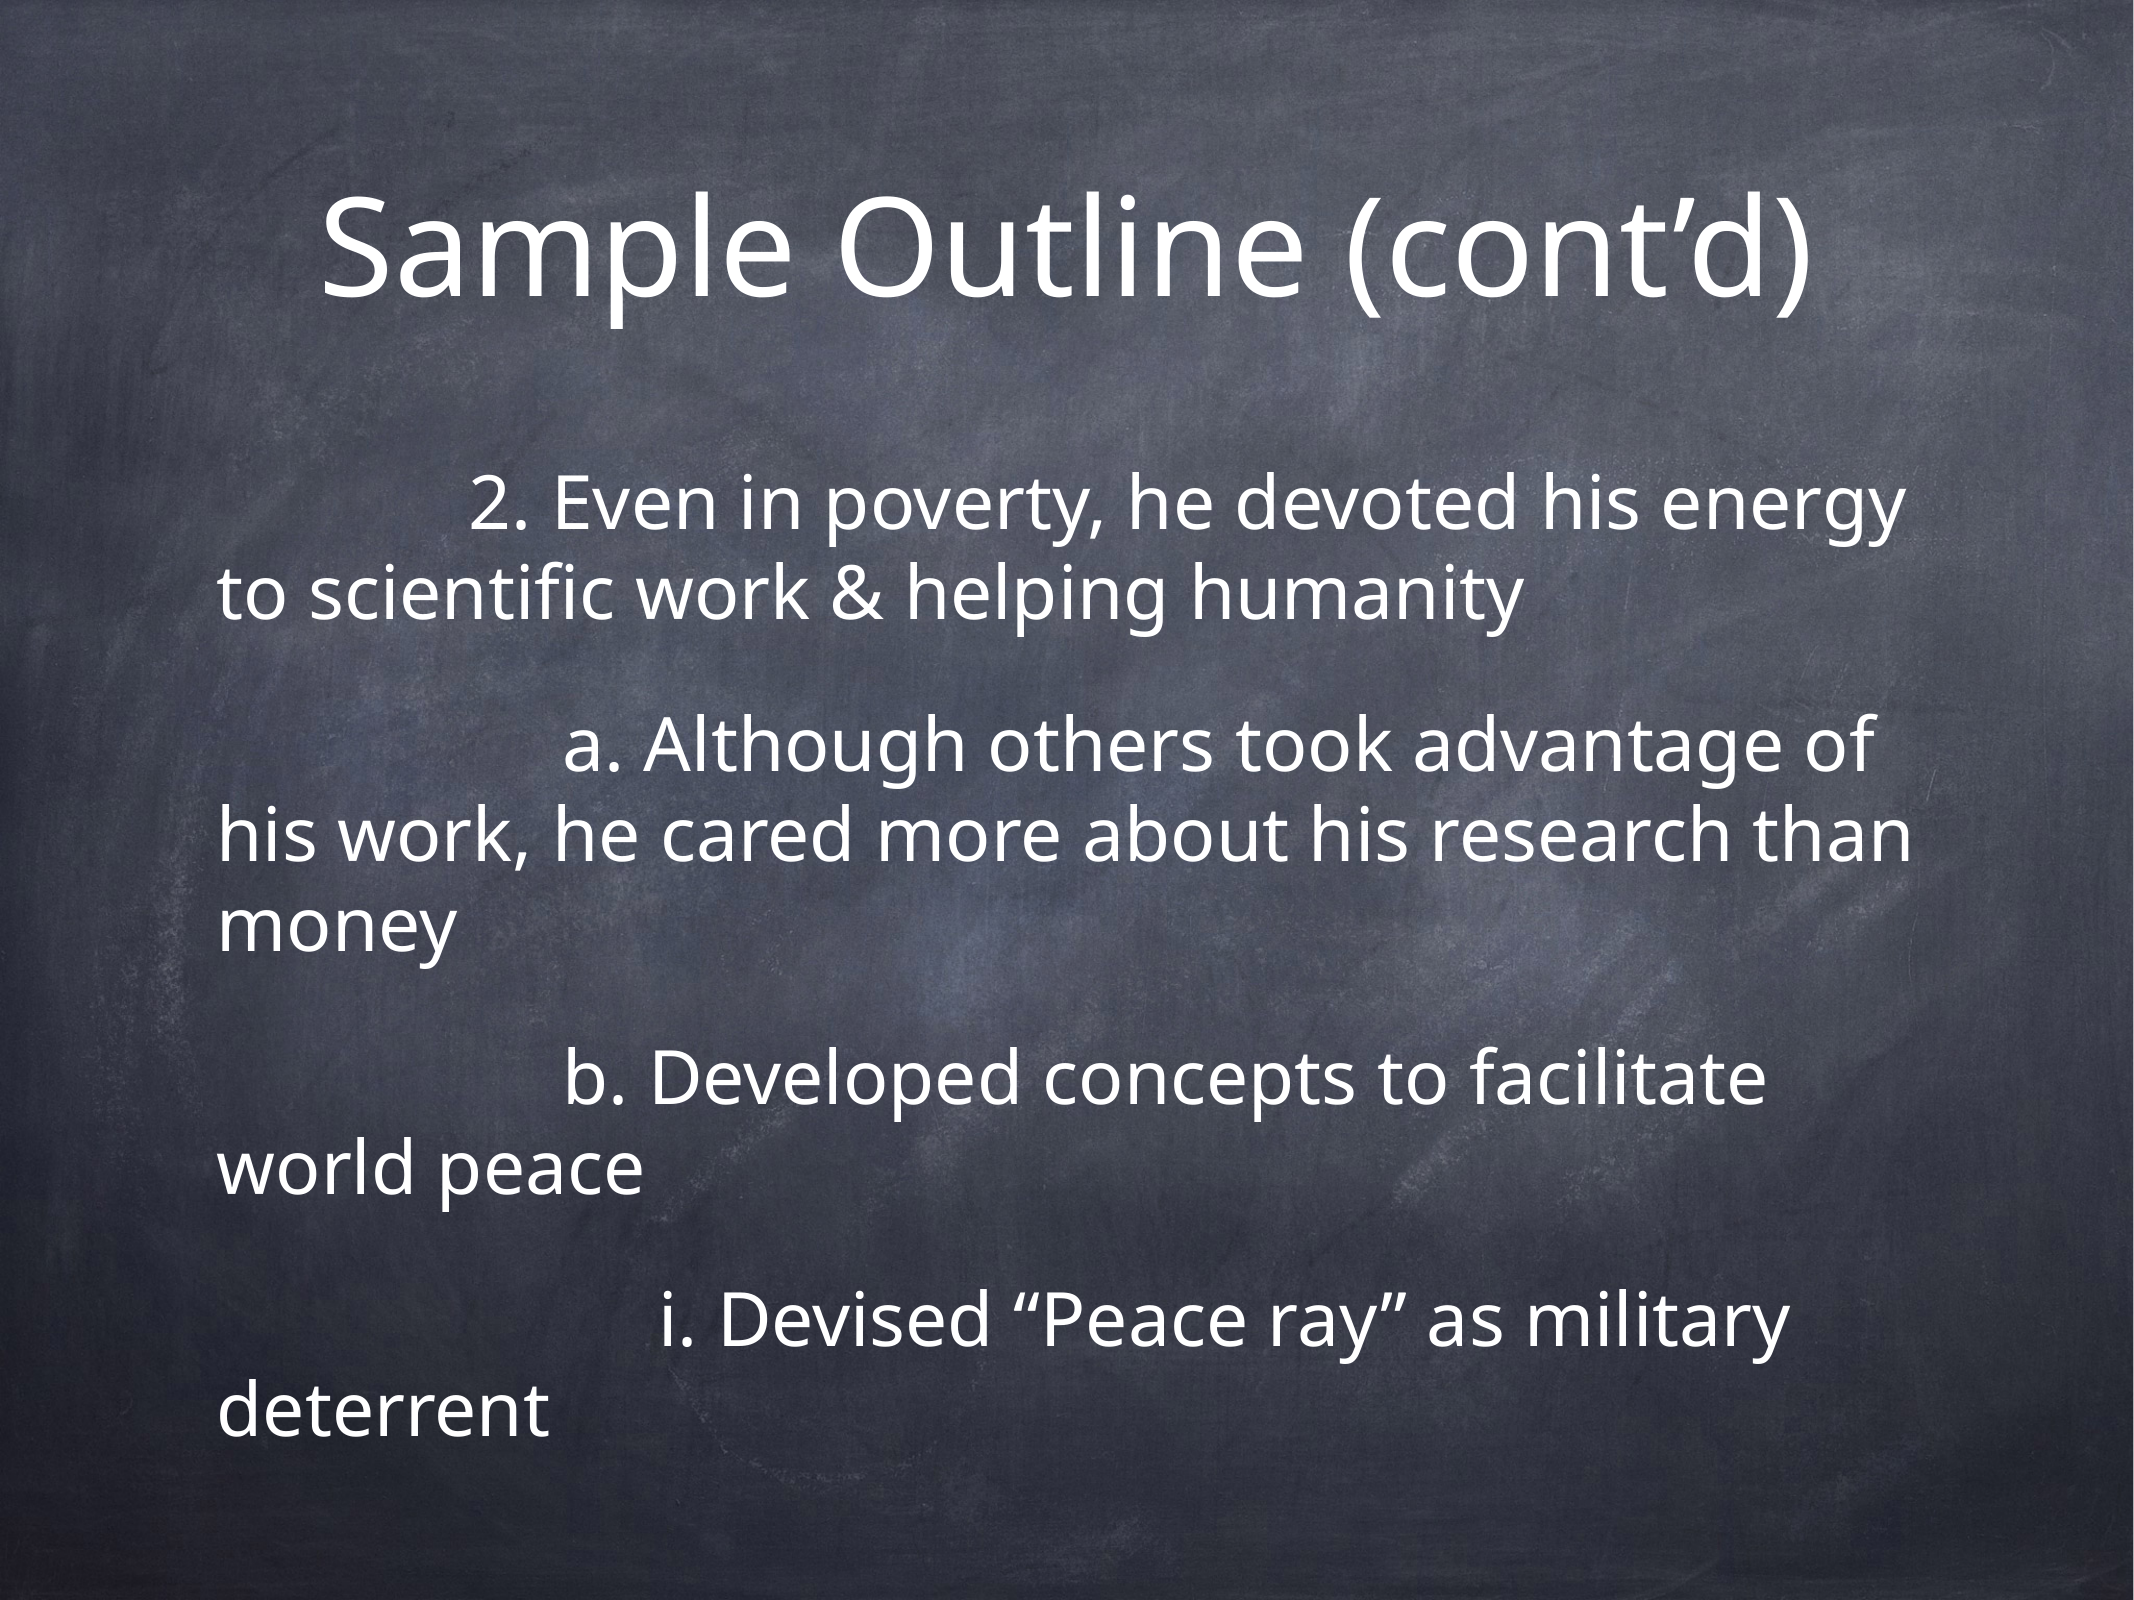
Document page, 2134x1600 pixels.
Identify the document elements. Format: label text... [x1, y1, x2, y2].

picture [0, 0, 2134, 1600]
title Sample Outline (cont’d) [207, 32, 1926, 376]
list 2. Even in poverty, he devoted his energy to scientific work & helping humanity a. Although others took advantage of his work, he cared more about his research than money b. Developed concepts to facilitate world peace i. Devised “Peace ray” as military deterrent [207, 376, 1926, 1530]
